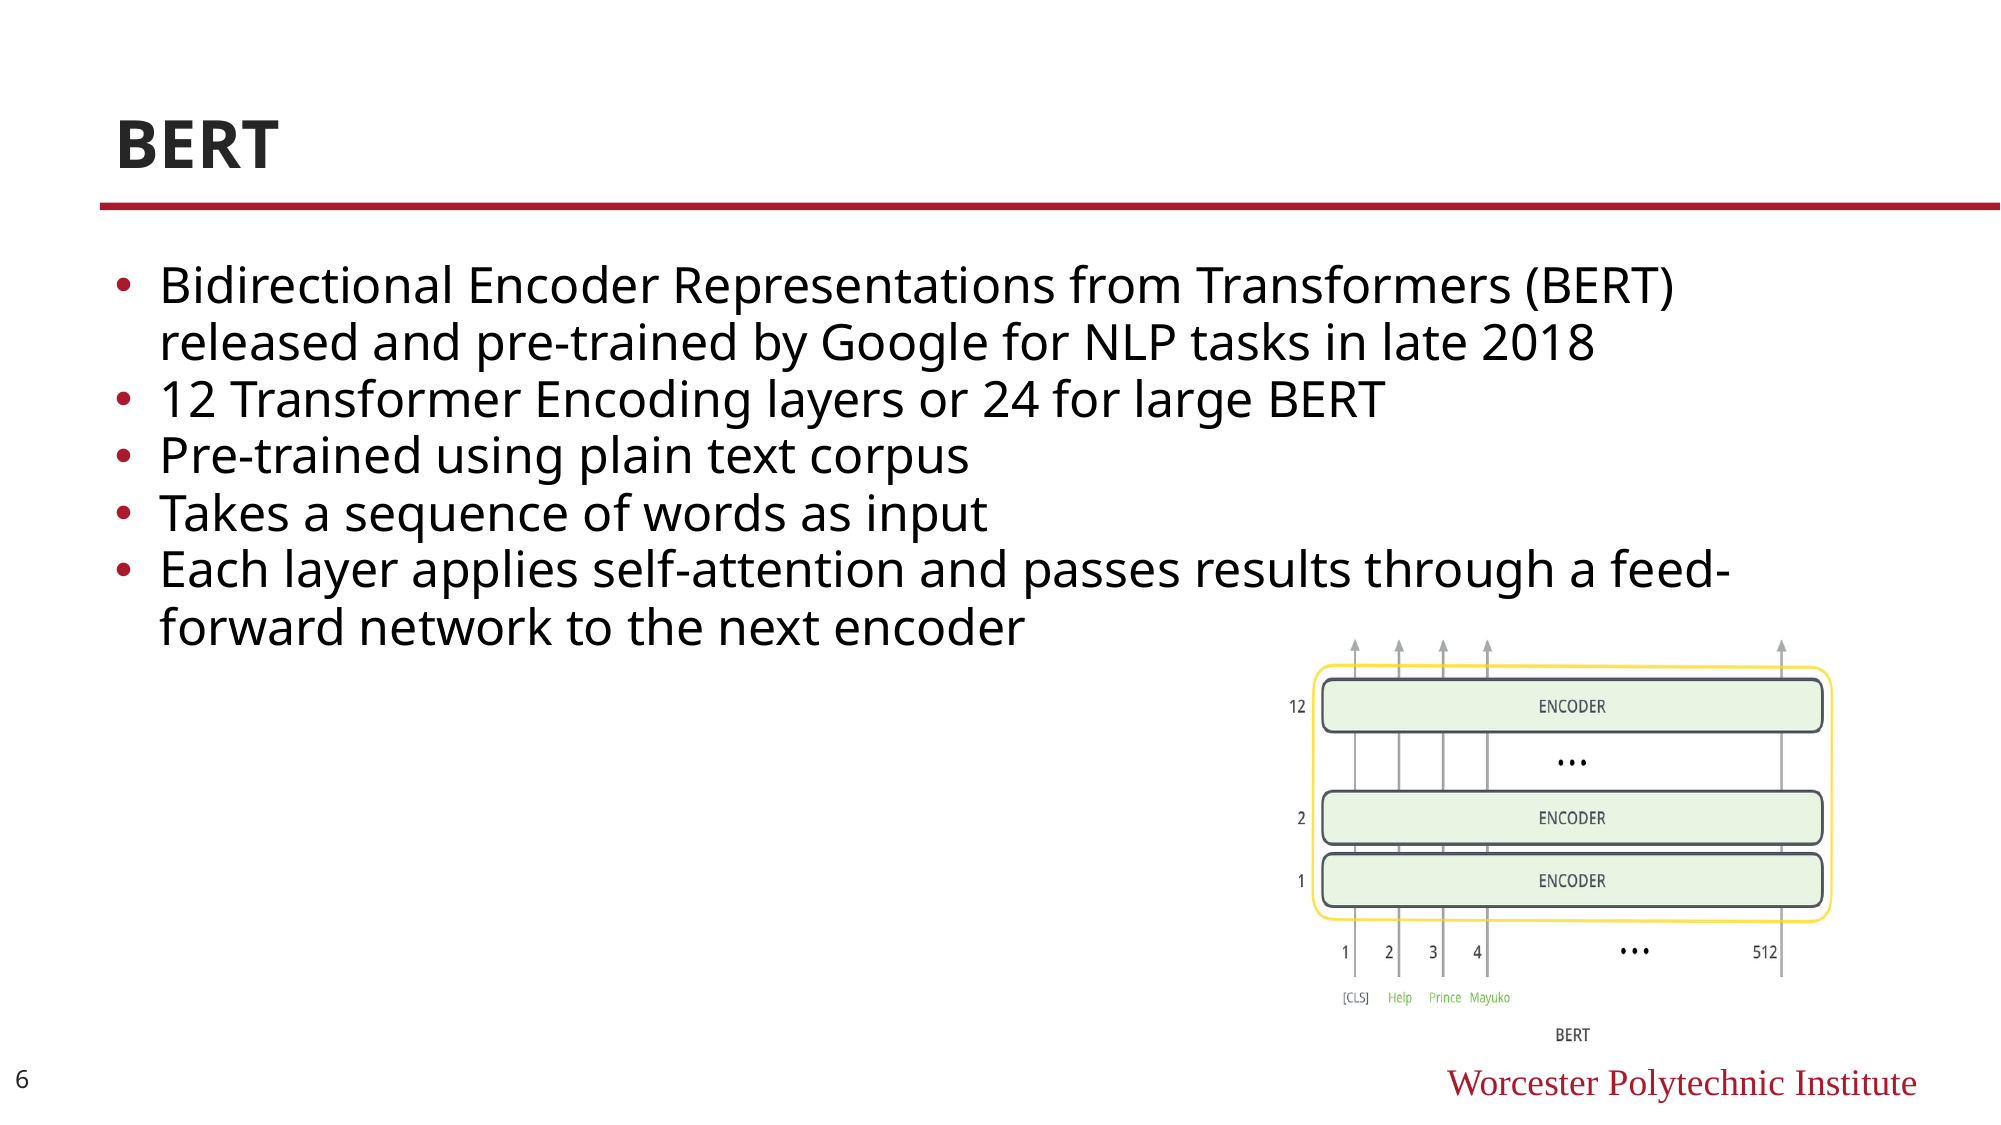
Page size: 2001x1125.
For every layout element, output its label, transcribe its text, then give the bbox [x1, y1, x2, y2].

title BERT [99, 57, 1900, 189]
picture [1279, 618, 1852, 1049]
list Bidirectional Encoder Representations from Transformers (BERT) released and pre-trained by Google for NLP tasks in late 2018 12 Transformer Encoding layers or 24 for large BERT Pre-trained using plain text corpus Takes a sequence of words as input Each layer applies self-attention and passes results through a feed-forward network to the next encoder [99, 249, 1900, 1013]
slide_number 6 [0, 1047, 100, 1113]
